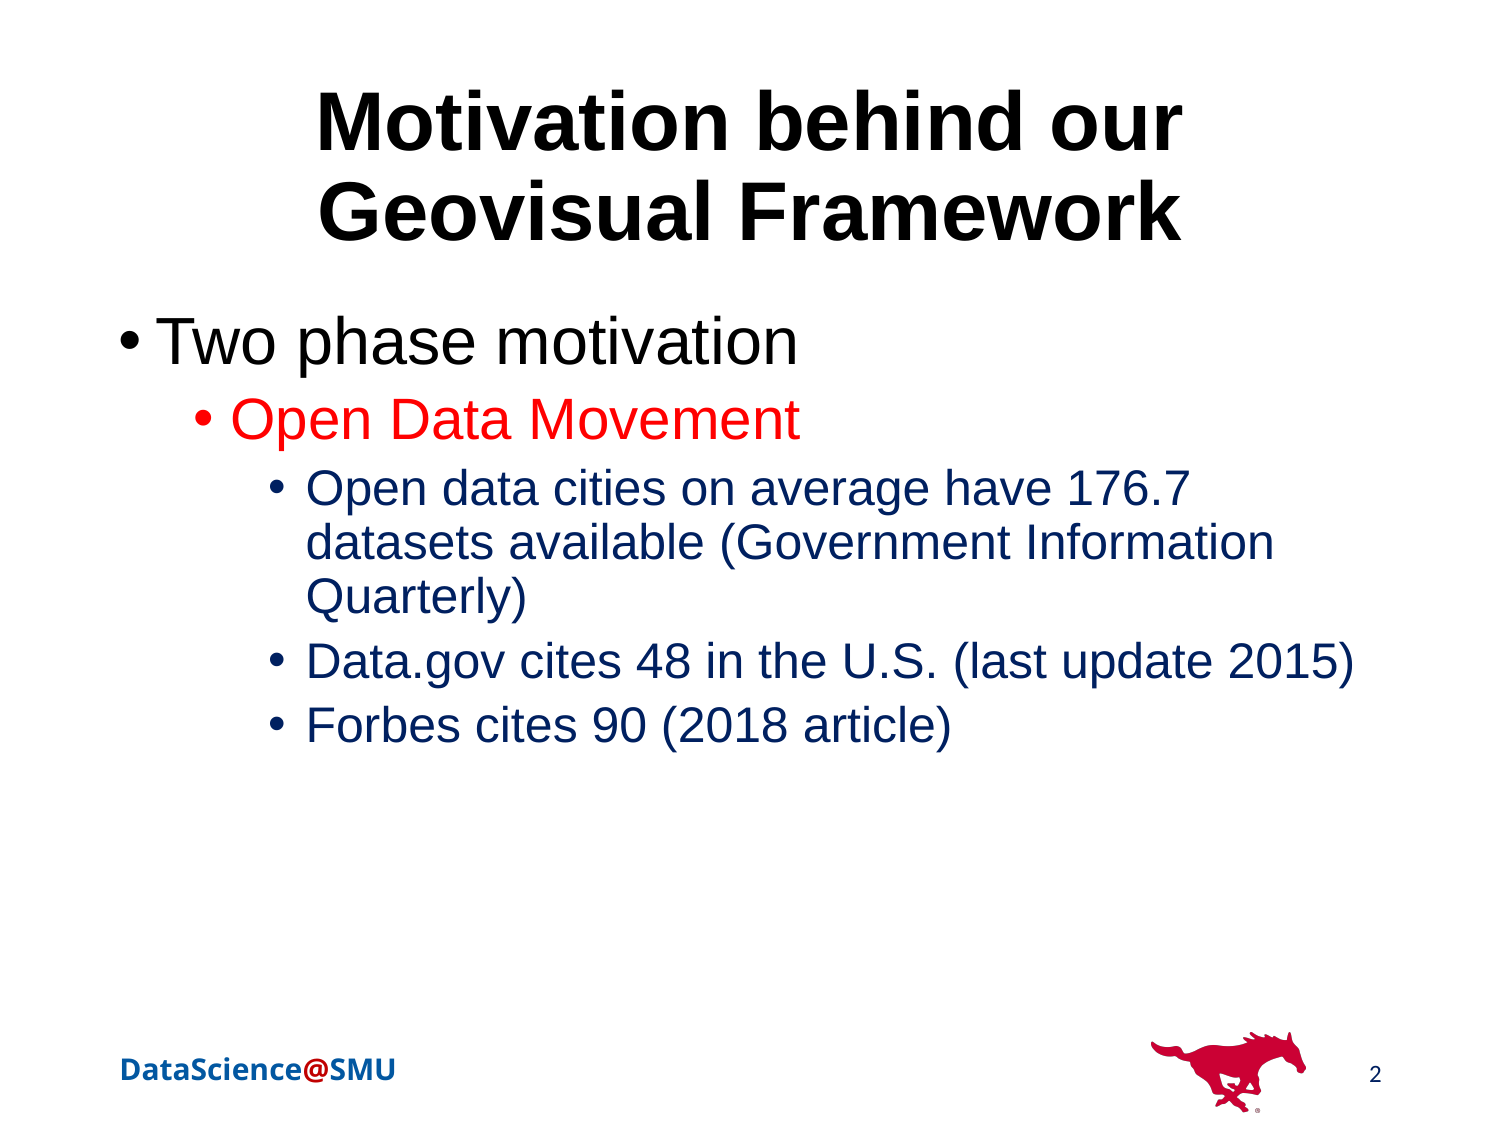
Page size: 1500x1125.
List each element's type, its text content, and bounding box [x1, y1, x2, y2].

slide_number 2 [1059, 1042, 1397, 1103]
picture [1151, 1032, 1306, 1042]
title Motivation behind our Geovisual Framework [103, 59, 1397, 278]
picture [1151, 1103, 1306, 1113]
list Two phase motivation Open Data Movement Open data cities on average have 176.7 datasets available (Government Information Quarterly) Data.gov cites 48 in the U.S. (last update 2015) Forbes cites 90 (2018 article) [103, 299, 1397, 1014]
